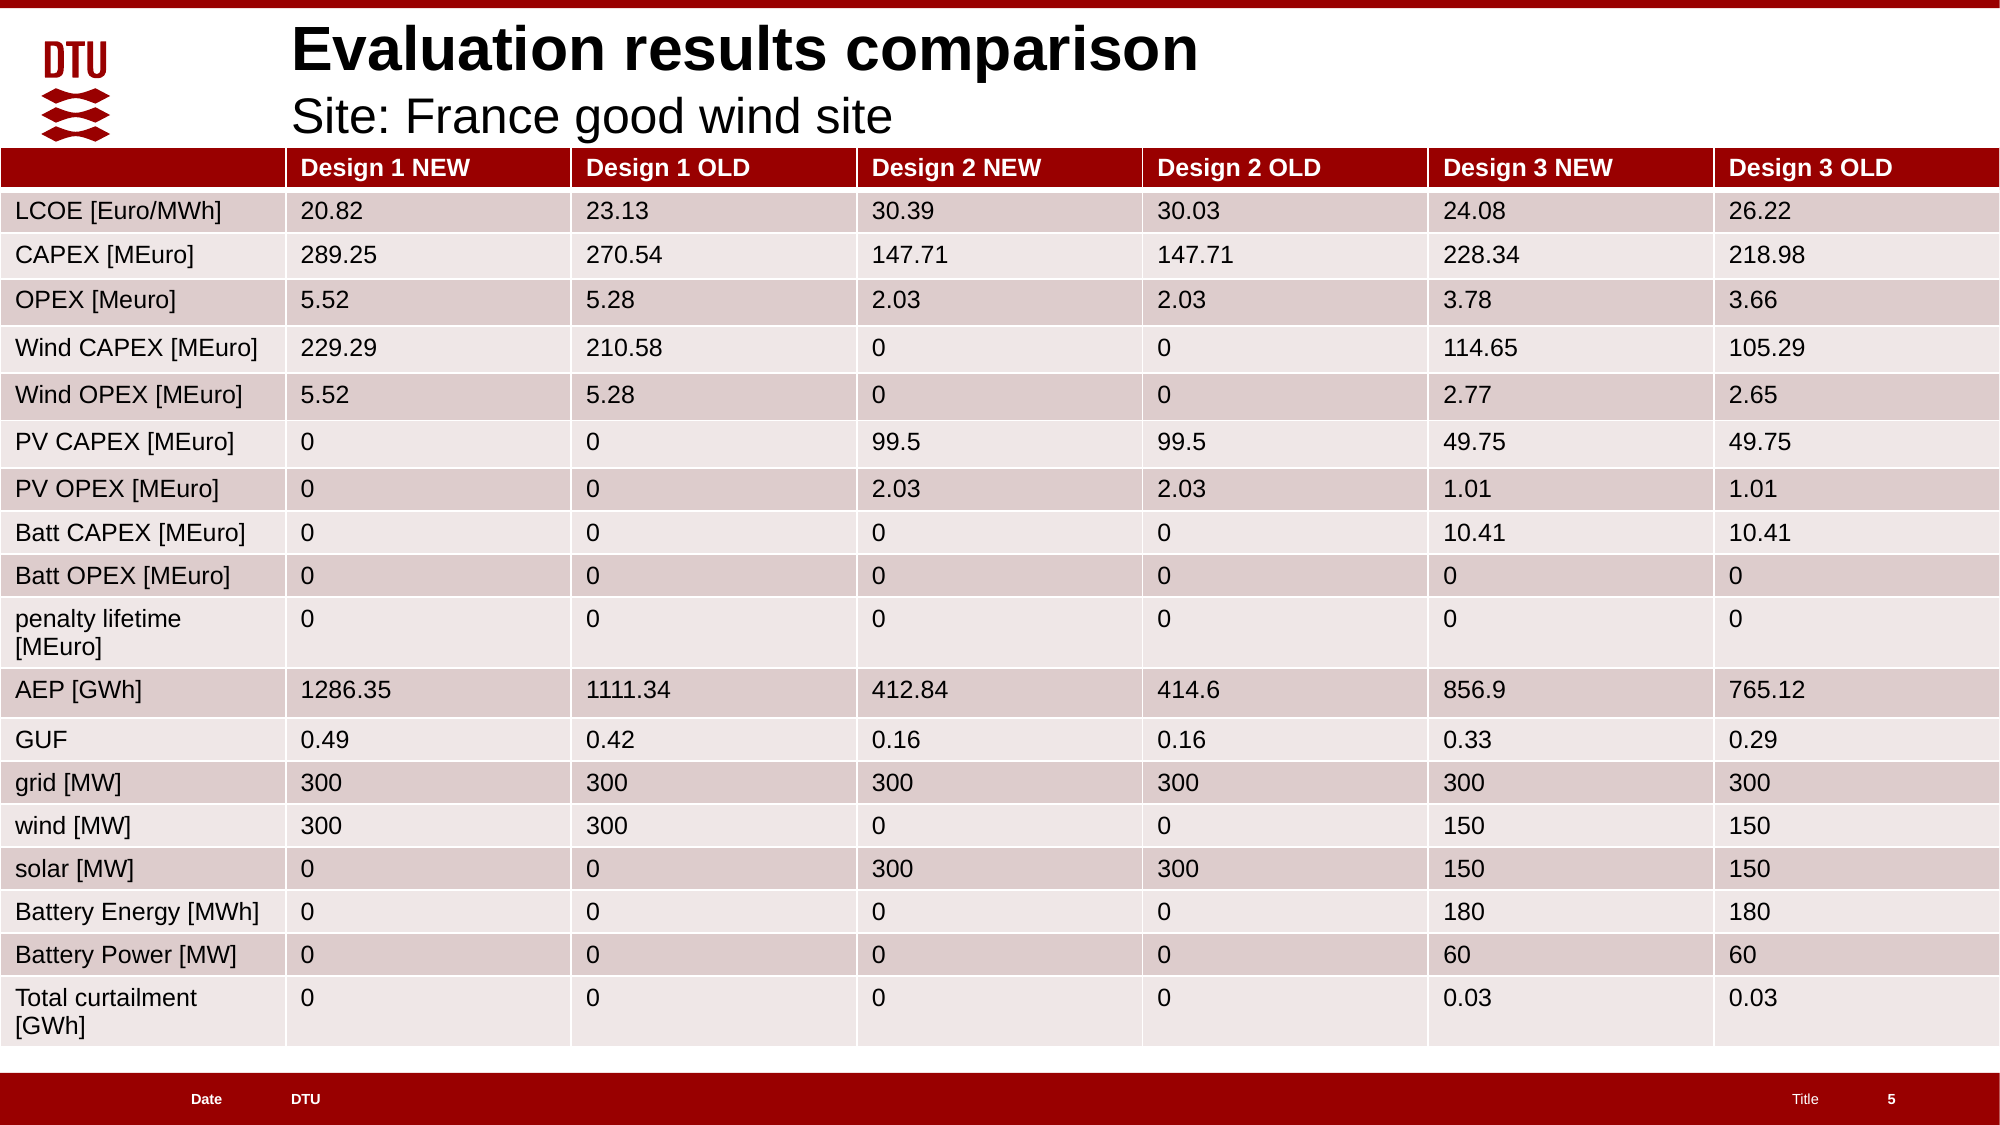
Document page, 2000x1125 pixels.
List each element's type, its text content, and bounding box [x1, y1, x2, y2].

table_cell 0 [287, 421, 570, 467]
table_cell 0 [858, 805, 1142, 846]
table_header Design 2 OLD [1143, 148, 1427, 187]
table_cell 300 [858, 762, 1142, 803]
table_cell 0.33 [1429, 719, 1713, 760]
table_cell 49.75 [1429, 421, 1713, 467]
table_cell 0 [858, 934, 1142, 975]
table_cell solar [MW] [1, 848, 285, 889]
table_cell 99.5 [858, 421, 1142, 467]
table_cell 0 [858, 374, 1142, 420]
table_cell Battery Power [MW] [1, 934, 285, 975]
table_cell 2.03 [1143, 280, 1427, 325]
table_cell 3.66 [1715, 280, 1999, 325]
table_cell LCOE [Euro/MWh] [1, 193, 285, 232]
table_cell 2.03 [1143, 469, 1427, 510]
table_cell 30.03 [1143, 193, 1427, 232]
table_cell 147.71 [858, 234, 1142, 278]
table_cell 0 [1715, 555, 1999, 596]
table_cell 765.12 [1715, 669, 1999, 717]
table_header Design 1 OLD [572, 148, 856, 187]
table_cell 0 [858, 512, 1142, 553]
table_cell 0 [572, 934, 856, 975]
table_cell 0 [572, 469, 856, 510]
table_cell 218.98 [1715, 234, 1999, 278]
table_cell Wind CAPEX [MEuro] [1, 327, 285, 372]
table_cell 3.78 [1429, 280, 1713, 325]
table_cell 0 [1143, 934, 1427, 975]
table_cell 5.28 [572, 374, 856, 420]
table_cell 2.03 [858, 280, 1142, 325]
table_cell 2.03 [858, 469, 1142, 510]
table_cell Total curtailment [GWh] [1, 977, 285, 1046]
table_cell 150 [1429, 848, 1713, 889]
table_cell 0 [1715, 598, 1999, 667]
table_cell Batt CAPEX [MEuro] [1, 512, 285, 553]
table_cell 49.75 [1715, 421, 1999, 467]
table_header Design 3 NEW [1429, 148, 1713, 187]
table_cell 60 [1429, 934, 1713, 975]
table_cell 60 [1715, 934, 1999, 975]
table_cell 114.65 [1429, 327, 1713, 372]
table_cell 30.39 [858, 193, 1142, 232]
table_cell 0 [1143, 977, 1427, 1046]
table_cell 0 [572, 891, 856, 932]
table_cell 0 [1143, 512, 1427, 553]
table_cell 10.41 [1429, 512, 1713, 553]
table_cell 300 [1715, 762, 1999, 803]
table_cell 147.71 [1143, 234, 1427, 278]
table_cell 0 [572, 421, 856, 467]
table_cell 300 [1429, 762, 1713, 803]
table_cell wind [MW] [1, 805, 285, 846]
table_cell PV OPEX [MEuro] [1, 469, 285, 510]
table_cell 23.13 [572, 193, 856, 232]
table_cell 5.52 [287, 374, 570, 420]
table_cell 0 [287, 891, 570, 932]
table_cell 0.29 [1715, 719, 1999, 760]
table_cell 0 [287, 977, 570, 1046]
table_cell 0 [858, 891, 1142, 932]
table_cell 105.29 [1715, 327, 1999, 372]
table_cell CAPEX [MEuro] [1, 234, 285, 278]
table_cell 0.49 [287, 719, 570, 760]
table_cell 0 [1143, 598, 1427, 667]
table_cell 0.42 [572, 719, 856, 760]
table_cell 150 [1429, 805, 1713, 846]
table_cell AEP [GWh] [1, 669, 285, 717]
table_header Design 2 NEW [858, 148, 1142, 187]
table_cell 5.52 [287, 280, 570, 325]
table_cell 856.9 [1429, 669, 1713, 717]
table_cell 99.5 [1143, 421, 1427, 467]
slide_number 5 [1887, 1073, 1959, 1125]
table_cell 412.84 [858, 669, 1142, 717]
table_cell 414.6 [1143, 669, 1427, 717]
table_cell 1.01 [1429, 469, 1713, 510]
table_cell 210.58 [572, 327, 856, 372]
table_cell 0 [572, 555, 856, 596]
table_cell grid [MW] [1, 762, 285, 803]
table_cell 180 [1715, 891, 1999, 932]
table_cell PV CAPEX [MEuro] [1, 421, 285, 467]
table_cell 300 [572, 762, 856, 803]
table_cell 0 [287, 555, 570, 596]
table_cell 150 [1715, 805, 1999, 846]
table_cell 0 [287, 512, 570, 553]
table_cell 300 [1143, 762, 1427, 803]
table_cell 0 [287, 848, 570, 889]
table_cell 0 [1429, 598, 1713, 667]
table_cell 0 [287, 598, 570, 667]
table_cell 300 [858, 848, 1142, 889]
table_cell 229.29 [287, 327, 570, 372]
table_cell 300 [1143, 848, 1427, 889]
table_cell 20.82 [287, 193, 570, 232]
table_cell 26.22 [1715, 193, 1999, 232]
table_cell penalty lifetime [MEuro] [1, 598, 285, 667]
table_cell 289.25 [287, 234, 570, 278]
table_cell 0 [1143, 327, 1427, 372]
table_cell 2.77 [1429, 374, 1713, 420]
table_cell 24.08 [1429, 193, 1713, 232]
table_cell 0 [572, 977, 856, 1046]
table_cell 0 [1143, 374, 1427, 420]
table_cell 0 [858, 555, 1142, 596]
table_cell 300 [287, 805, 570, 846]
table_cell 0 [287, 469, 570, 510]
table_cell Batt OPEX [MEuro] [1, 555, 285, 596]
table_cell 0 [858, 977, 1142, 1046]
table_cell 270.54 [572, 234, 856, 278]
table_cell 0 [1143, 891, 1427, 932]
table_cell 5.28 [572, 280, 856, 325]
table_cell 1.01 [1715, 469, 1999, 510]
table_header Design 1 NEW [287, 148, 570, 187]
table_header [1, 148, 285, 187]
table_cell 0.03 [1715, 977, 1999, 1046]
table_cell 0 [858, 327, 1142, 372]
table_cell 0 [572, 848, 856, 889]
table_cell 228.34 [1429, 234, 1713, 278]
table_cell 2.65 [1715, 374, 1999, 420]
title Evaluation results comparison Site: France good wind site [291, 0, 1819, 144]
table_cell 300 [572, 805, 856, 846]
table_cell 0 [572, 598, 856, 667]
table_cell 1286.35 [287, 669, 570, 717]
table_cell OPEX [Meuro] [1, 280, 285, 325]
table_header Design 3 OLD [1715, 148, 1999, 187]
table_cell 0 [858, 598, 1142, 667]
table_cell 0 [1429, 555, 1713, 596]
table_cell Battery Energy [MWh] [1, 891, 285, 932]
table_cell GUF [1, 719, 285, 760]
table_cell 0.16 [858, 719, 1142, 760]
table_cell Wind OPEX [MEuro] [1, 374, 285, 420]
table_cell 150 [1715, 848, 1999, 889]
table_cell 180 [1429, 891, 1713, 932]
table_cell 0 [572, 512, 856, 553]
table_cell 10.41 [1715, 512, 1999, 553]
table_cell 1111.34 [572, 669, 856, 717]
table_cell 0 [287, 934, 570, 975]
table_cell 0.03 [1429, 977, 1713, 1046]
table_cell 0 [1143, 555, 1427, 596]
table_cell 0.16 [1143, 719, 1427, 760]
table_cell 0 [1143, 805, 1427, 846]
table_cell 300 [287, 762, 570, 803]
